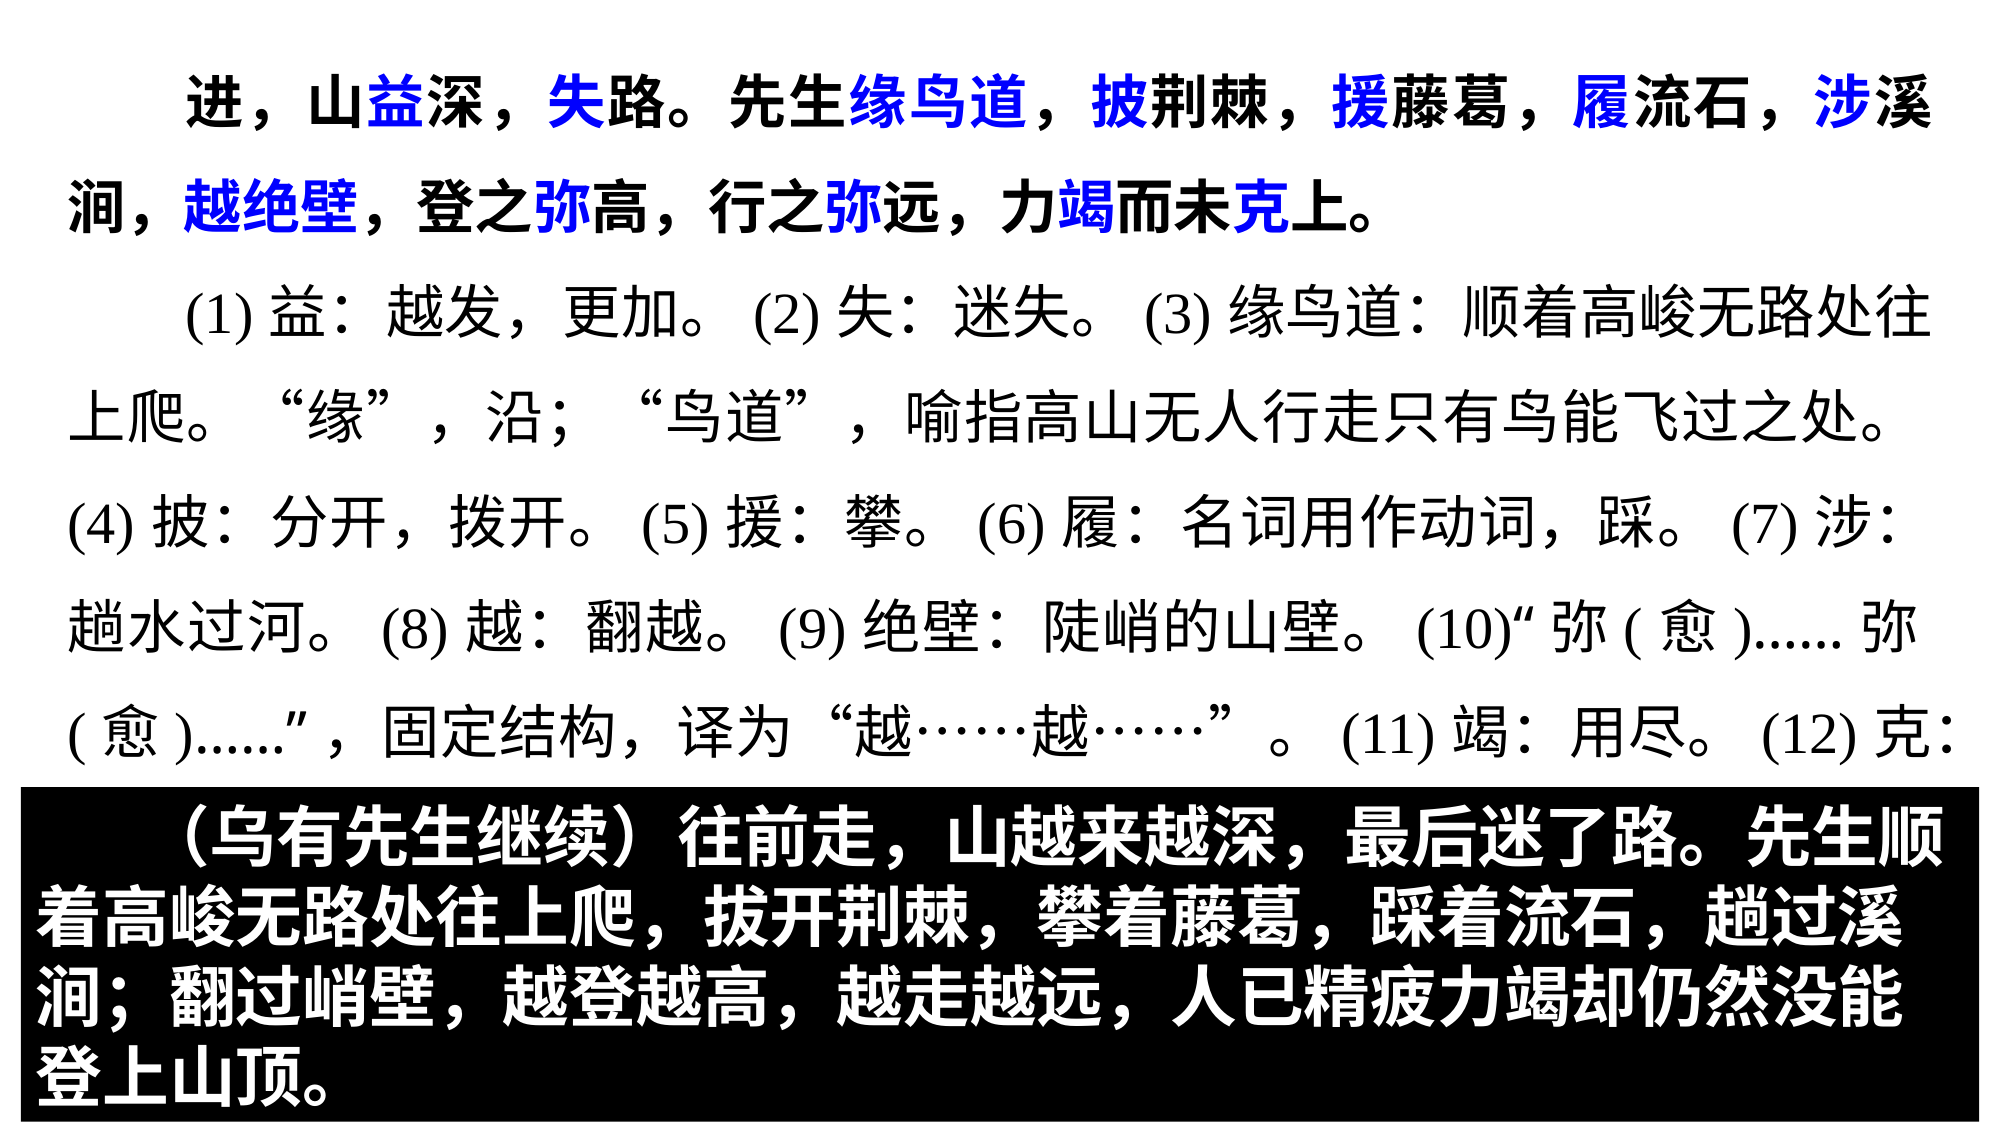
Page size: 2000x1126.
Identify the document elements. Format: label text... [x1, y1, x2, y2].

text_box （乌有先生继续）往前走，山越来越深，最后迷了路。先生顺着高峻无路处往上爬，拔开荆棘，攀着藤葛，踩着流石，趟过溪涧；翻过峭壁，越登越高，越走越远，人已精疲力竭却仍然没能登上山顶。 [20, 787, 1980, 1122]
text_box 进，山益深，失路。先生缘鸟道，披荆棘，援藤葛，履流石，涉溪涧，越绝壁，登之弥高，行之弥远，力竭而未克上。 (1)益：越发，更加。(2)失：迷失。(3)缘鸟道：顺着高峻无路处往上爬。“缘”，沿；“鸟道”，喻指高山无人行走只有鸟能飞过之处。(4)披：分开，拨开。(5)援：攀。(6)履：名词用作动词，踩。(7)涉：趟水过河。(8)越：翻越。(9)绝壁：陡峭的山壁。(10)“弥(愈)……弥(愈)……”，固定结构，译为“越……越……”。(11)竭：用尽。(12)克：能够。 [47, 20, 1953, 787]
